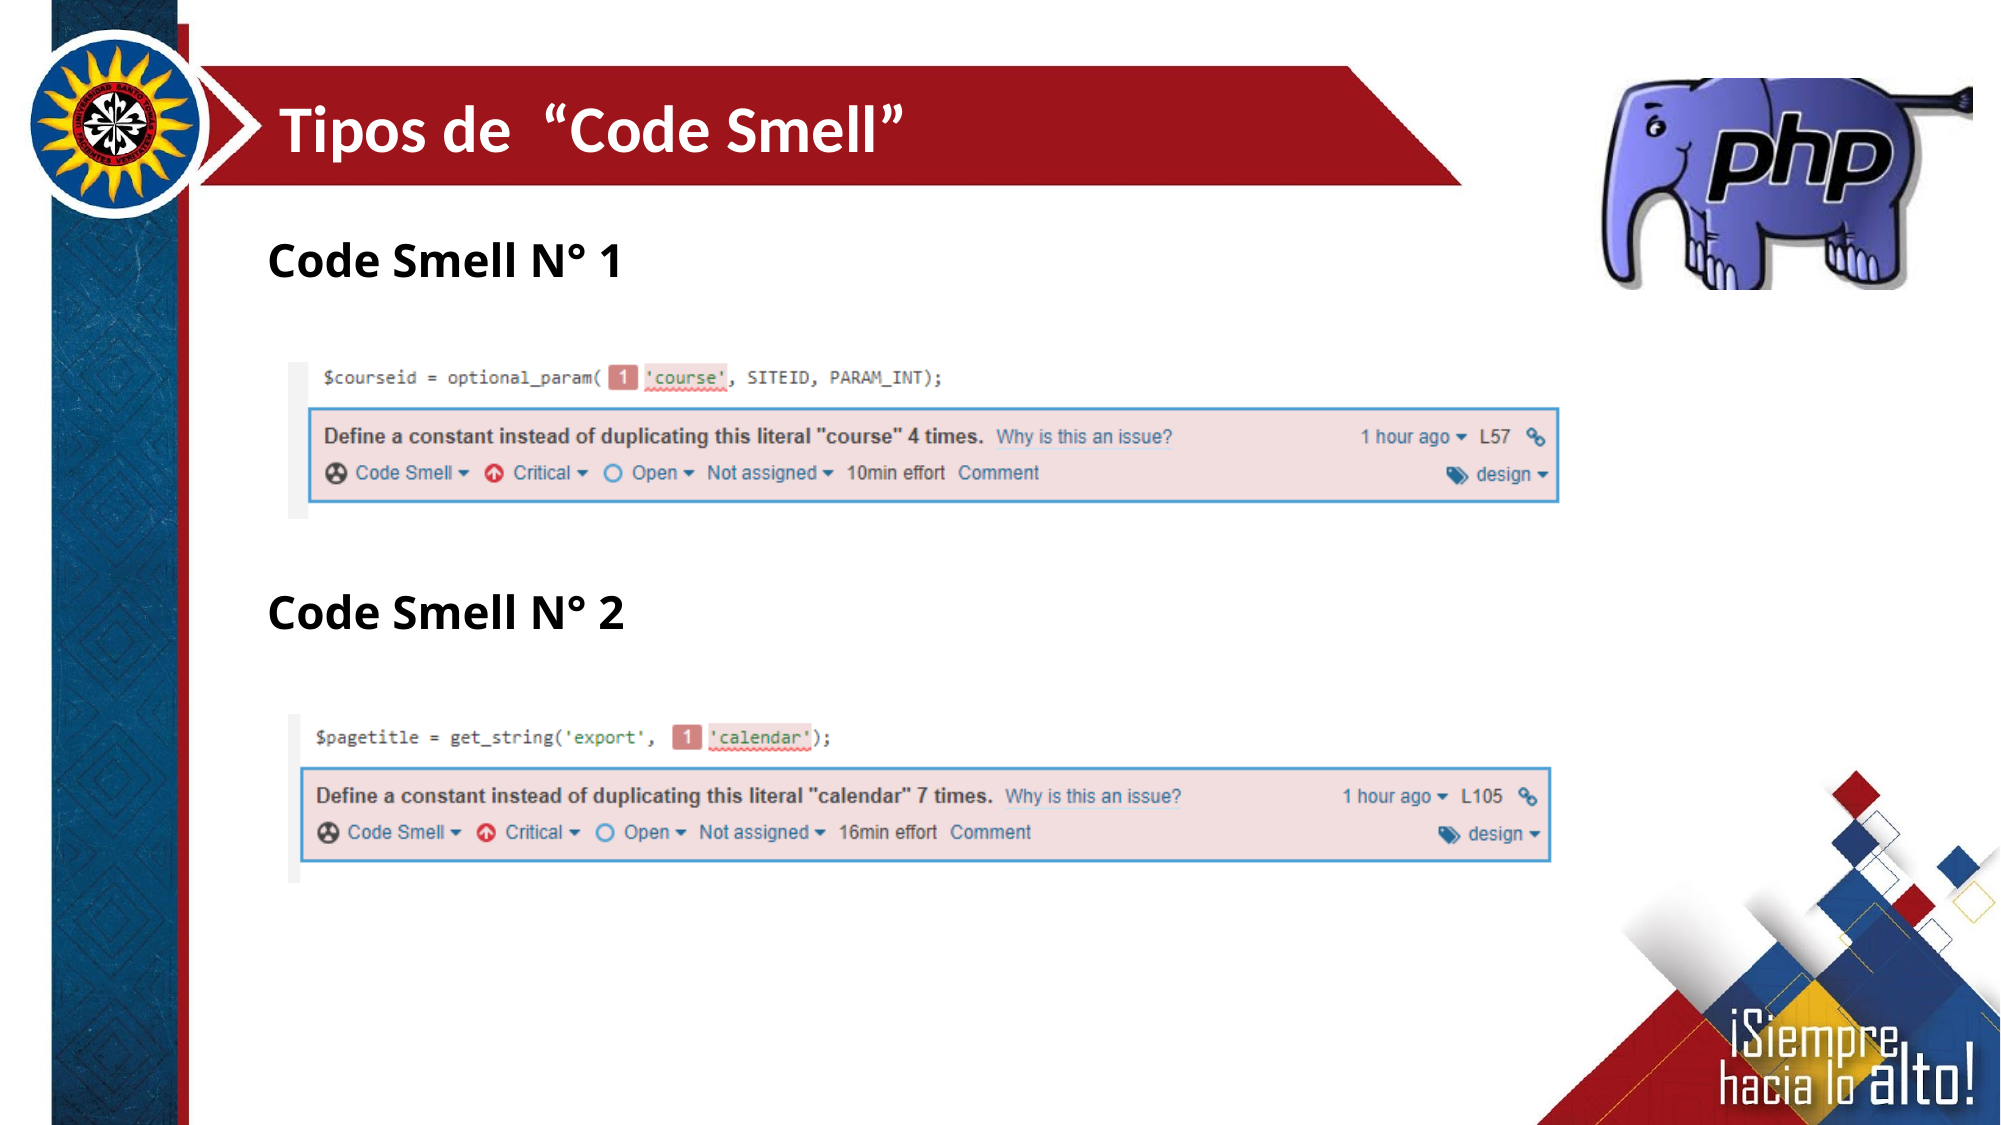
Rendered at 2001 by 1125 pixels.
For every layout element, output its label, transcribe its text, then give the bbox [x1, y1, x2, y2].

picture [0, 0, 2001, 1125]
text_box Code Smell N° 2 [252, 568, 1638, 665]
text_box Code Smell N° 1 [252, 216, 1638, 313]
text_box Tipos de “Code Smell” [264, 78, 1389, 174]
